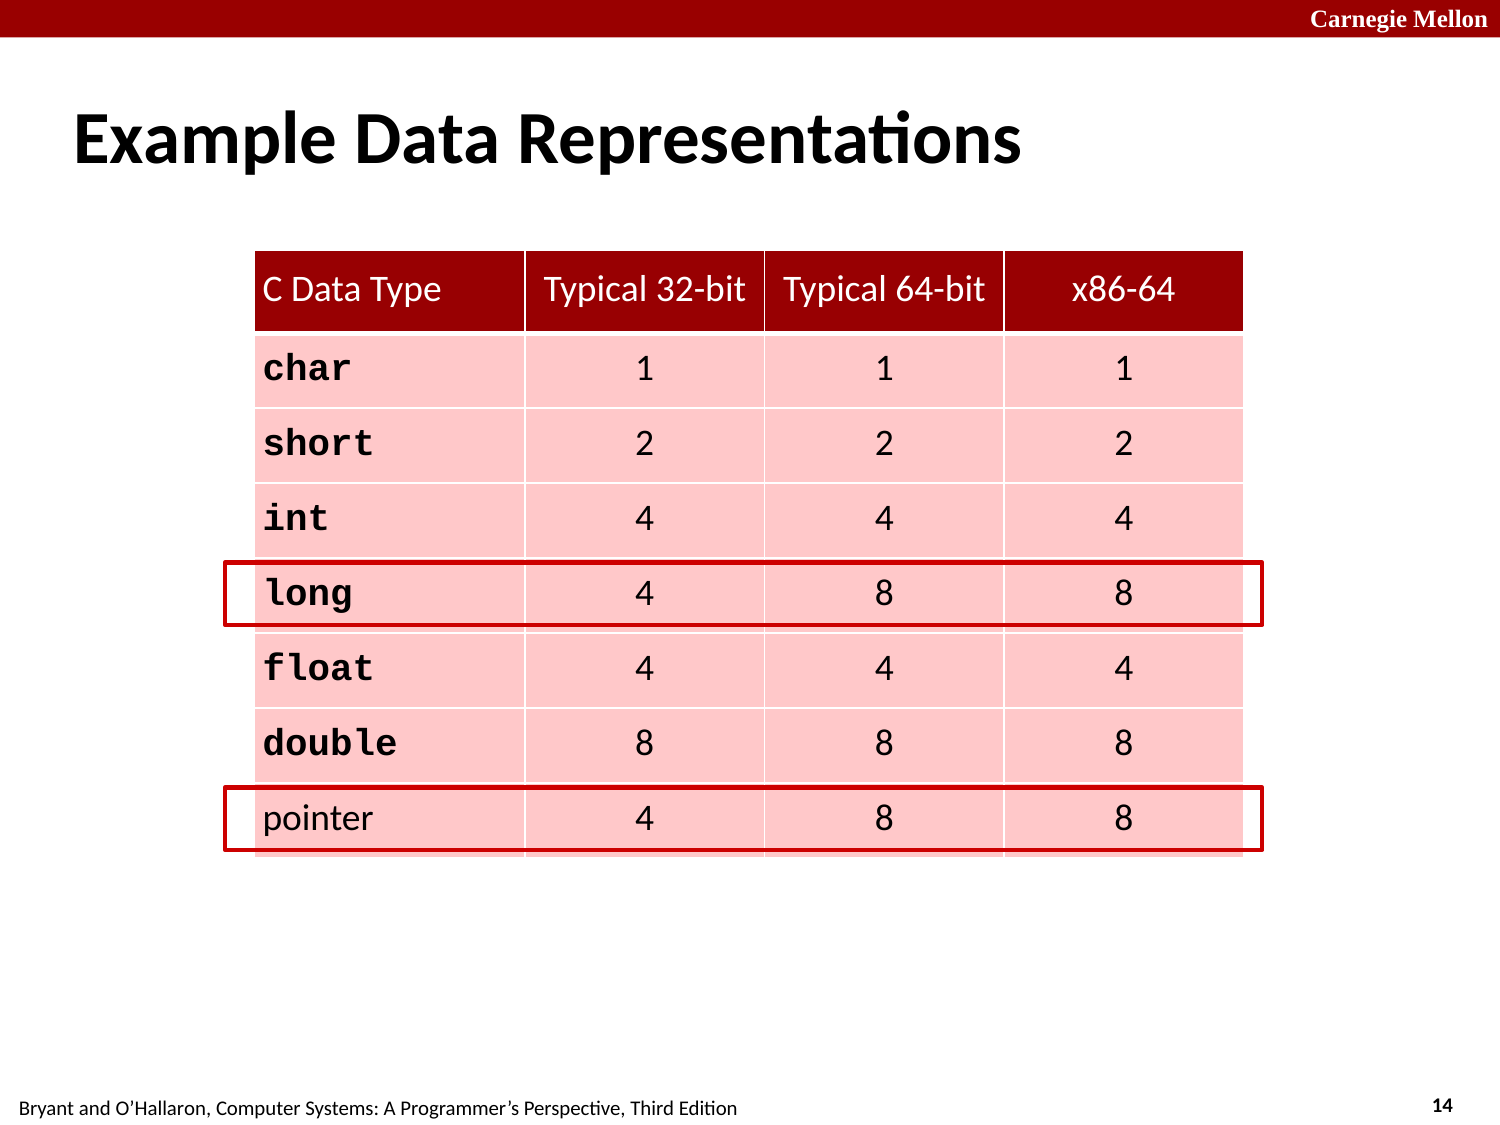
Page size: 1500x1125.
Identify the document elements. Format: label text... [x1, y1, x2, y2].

table_cell int [255, 484, 524, 557]
title Example Data Representations [58, 71, 1305, 197]
table_cell 8 [765, 709, 1003, 782]
text_box [224, 787, 1263, 850]
table_cell 4 [1005, 634, 1243, 707]
table_cell 1 [526, 336, 764, 407]
table_cell 4 [526, 484, 764, 557]
table_header C Data Type [255, 251, 524, 331]
table_cell 4 [526, 625, 764, 632]
table_cell double [255, 709, 524, 782]
table_cell 2 [526, 409, 764, 482]
table_cell 2 [765, 409, 1003, 482]
table_cell 1 [765, 336, 1003, 407]
table_header Typical 64-bit [765, 251, 1003, 331]
table_cell 8 [1005, 850, 1243, 857]
table_cell short [255, 409, 524, 482]
table_cell pointer [255, 850, 524, 857]
text_box [224, 562, 1263, 625]
table_cell 2 [1005, 409, 1243, 482]
table_cell 8 [765, 850, 1003, 857]
table_cell 1 [1005, 336, 1243, 407]
table_cell 8 [1005, 625, 1243, 632]
table_cell 4 [1005, 484, 1243, 557]
table_cell 4 [765, 634, 1003, 707]
table_cell 8 [765, 625, 1003, 632]
table_cell 4 [765, 484, 1003, 557]
table_cell long [255, 625, 524, 632]
table_cell float [255, 634, 524, 707]
table_cell 8 [526, 709, 764, 782]
table_header Typical 32-bit [526, 251, 764, 331]
table_cell 4 [526, 850, 764, 857]
table_header x86-64 [1005, 251, 1243, 331]
table_cell 8 [1005, 709, 1243, 782]
table_cell char [255, 336, 524, 407]
table_cell 4 [526, 634, 764, 707]
